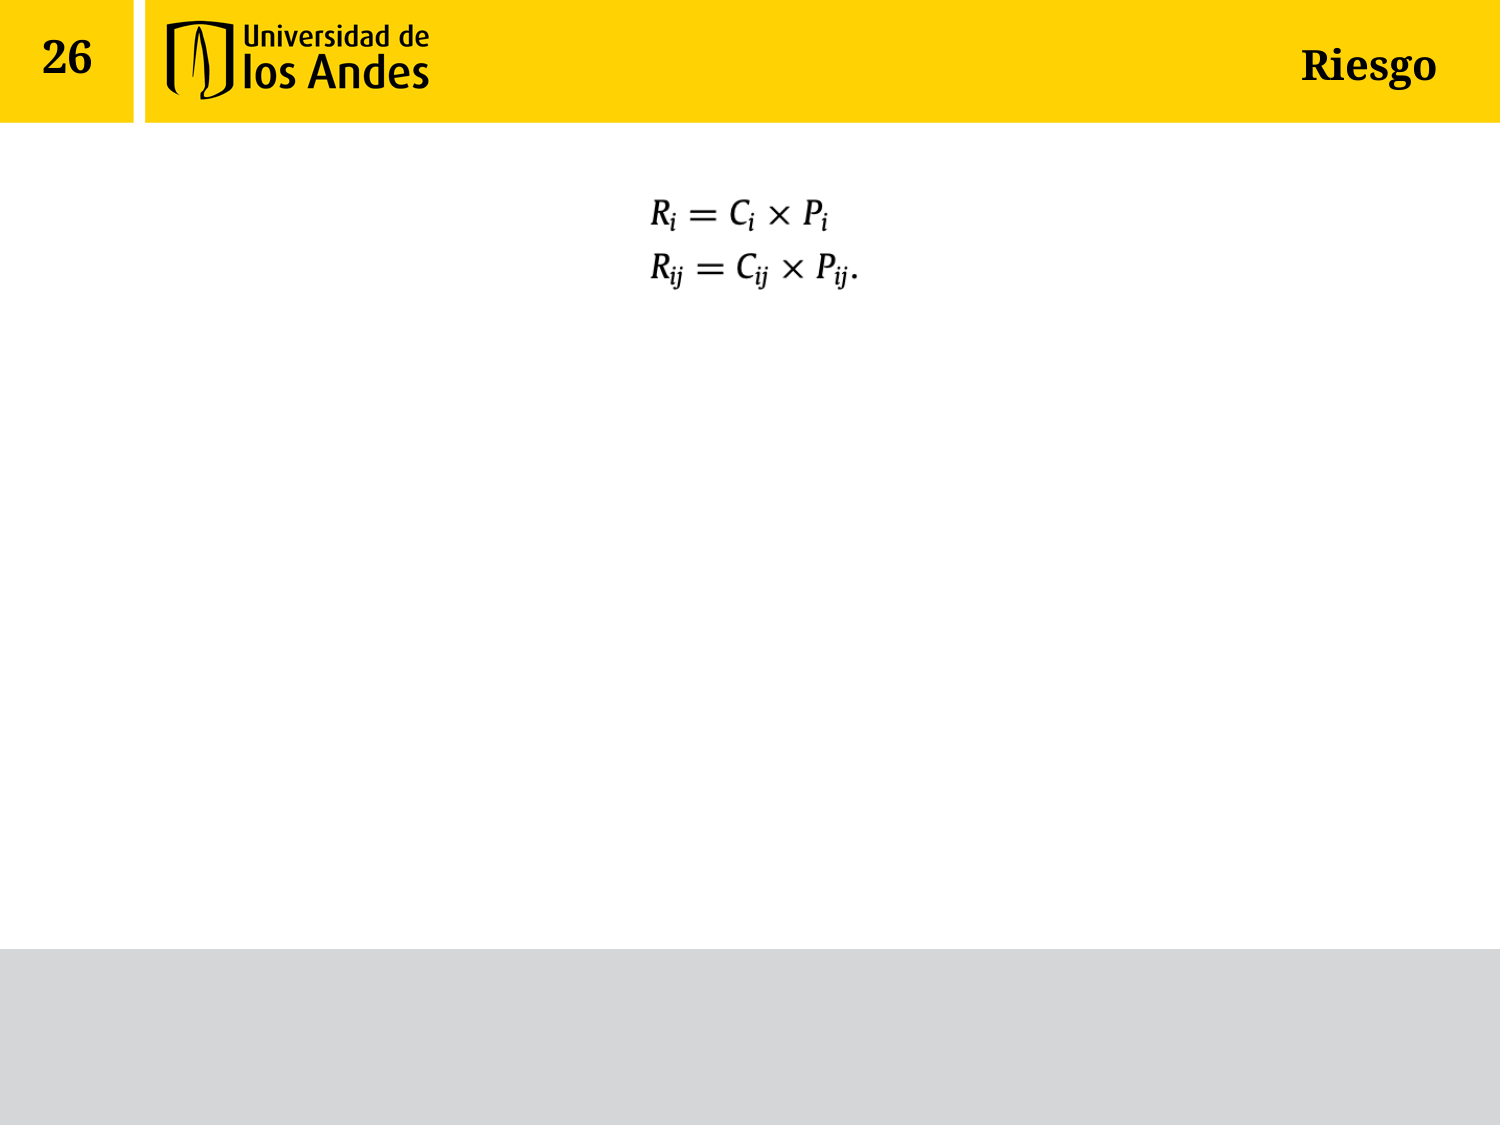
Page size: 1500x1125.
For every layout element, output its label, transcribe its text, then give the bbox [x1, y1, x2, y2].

slide_number 26 [11, 28, 124, 89]
title Riesgo [655, 22, 1454, 105]
picture [0, 0, 1500, 949]
